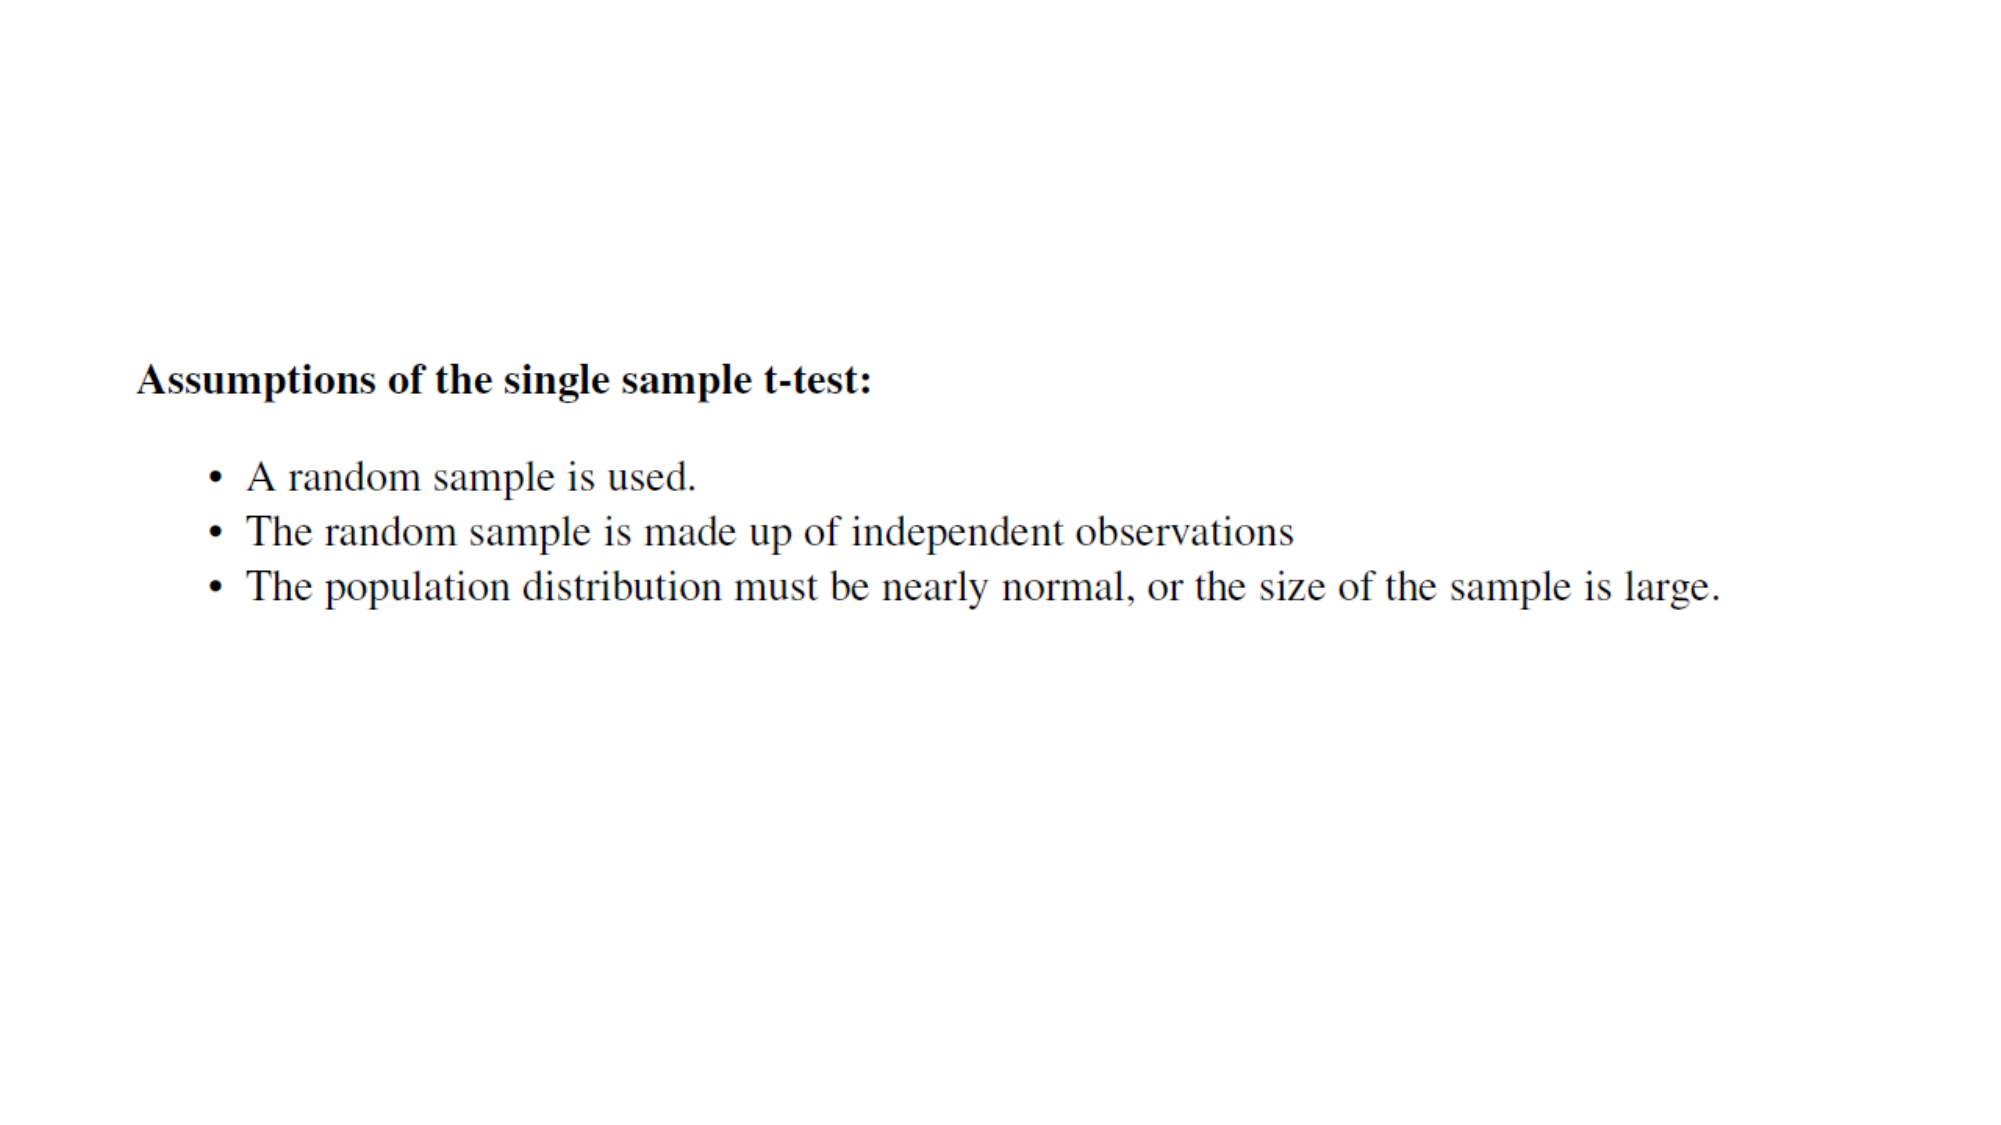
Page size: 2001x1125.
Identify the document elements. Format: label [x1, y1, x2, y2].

picture [119, 350, 1767, 636]
